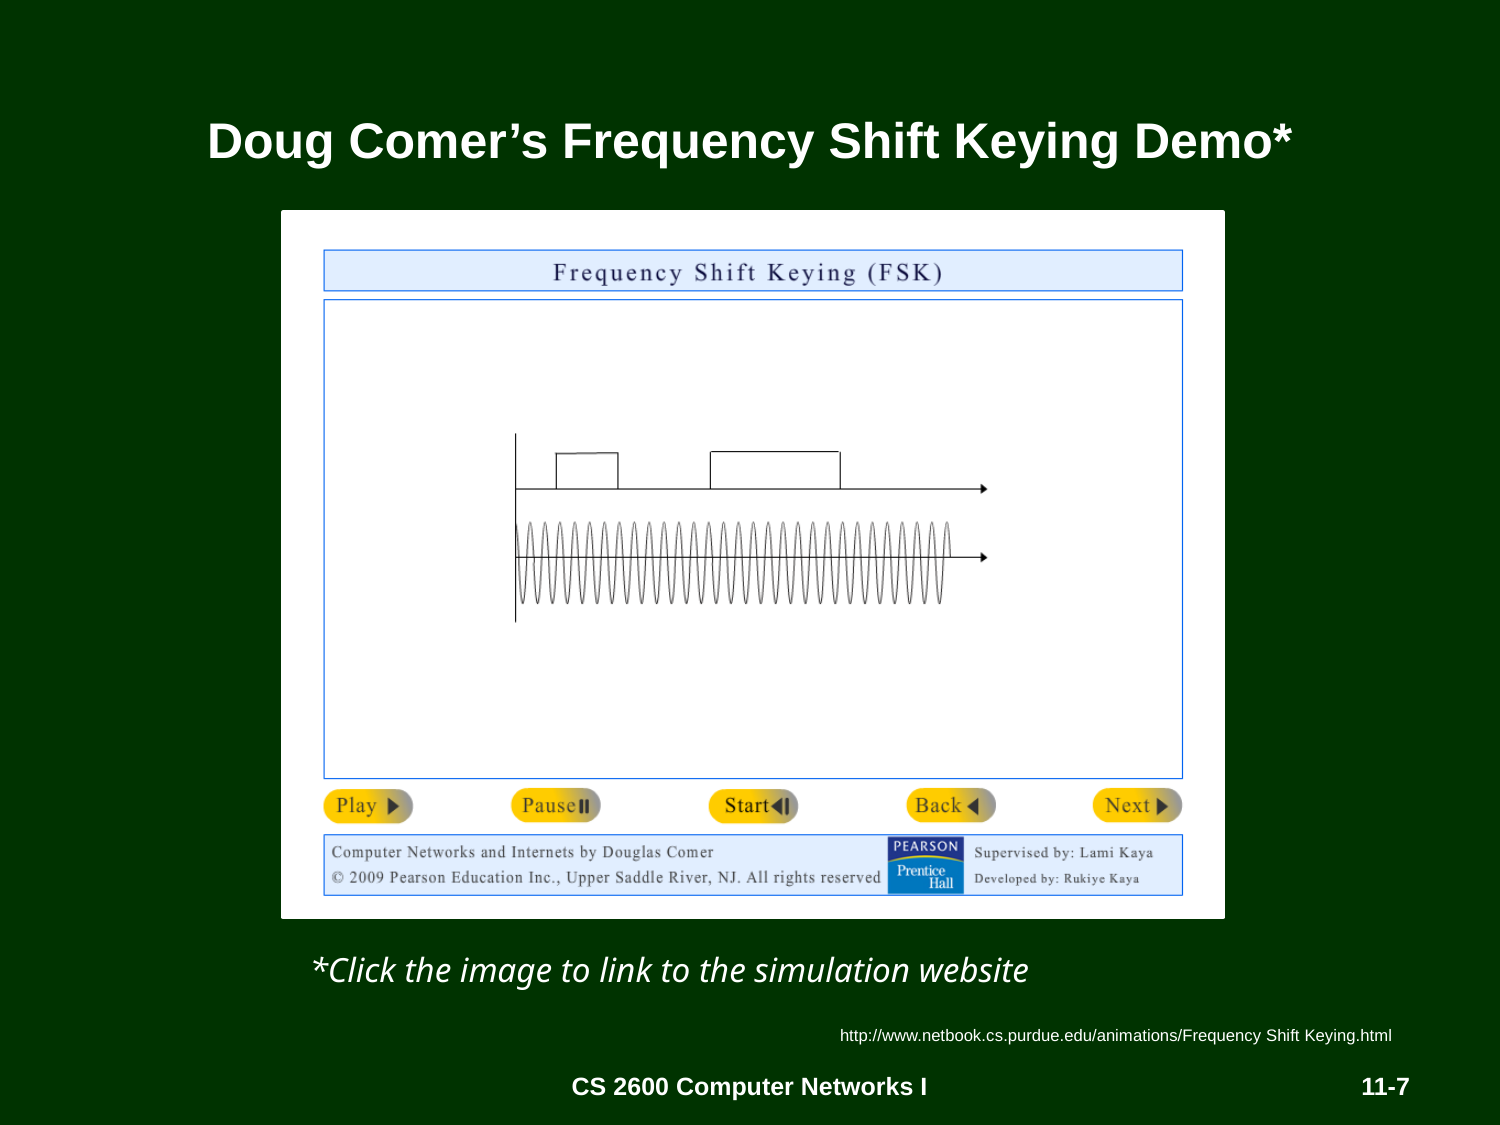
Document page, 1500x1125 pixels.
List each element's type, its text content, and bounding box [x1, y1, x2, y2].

title Doug Comer’s Frequency Shift Keying Demo* [74, 44, 1426, 233]
text_box [281, 233, 1225, 919]
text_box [316, 243, 1193, 908]
text_box http://www.netbook.cs.purdue.edu/animations/Frequency Shift Keying.html [825, 1017, 1408, 1052]
slide_number 11-7 [1074, 1062, 1426, 1103]
footer CS 2600 Computer Networks I [299, 1062, 1074, 1103]
text_box *Click the image to link to the simulation website [294, 942, 1045, 997]
